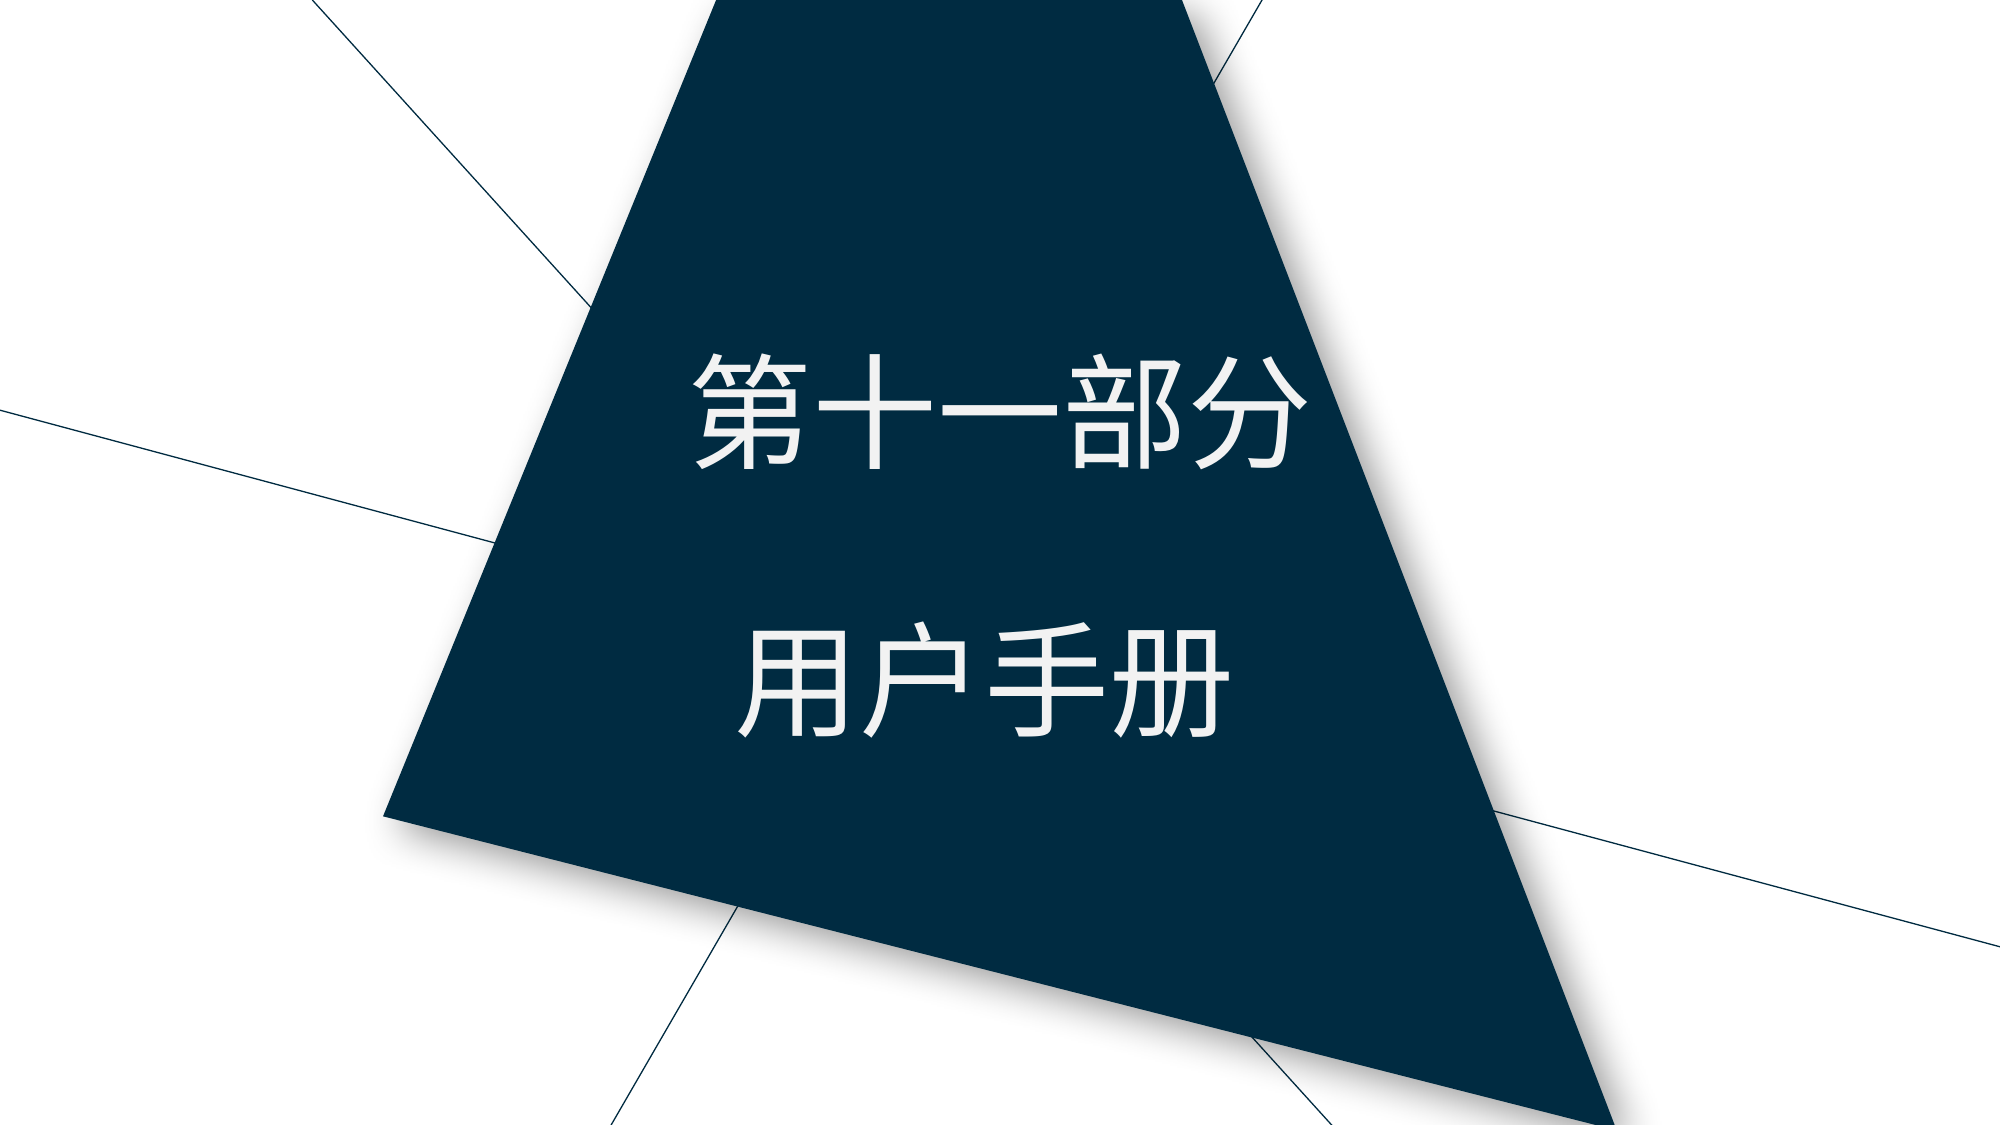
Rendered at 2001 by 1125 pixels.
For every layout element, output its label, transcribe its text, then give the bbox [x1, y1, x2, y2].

text_box 用户手册 [572, 595, 1397, 760]
text_box 第十一部分 [672, 326, 1328, 492]
text_box [383, 0, 1615, 1125]
